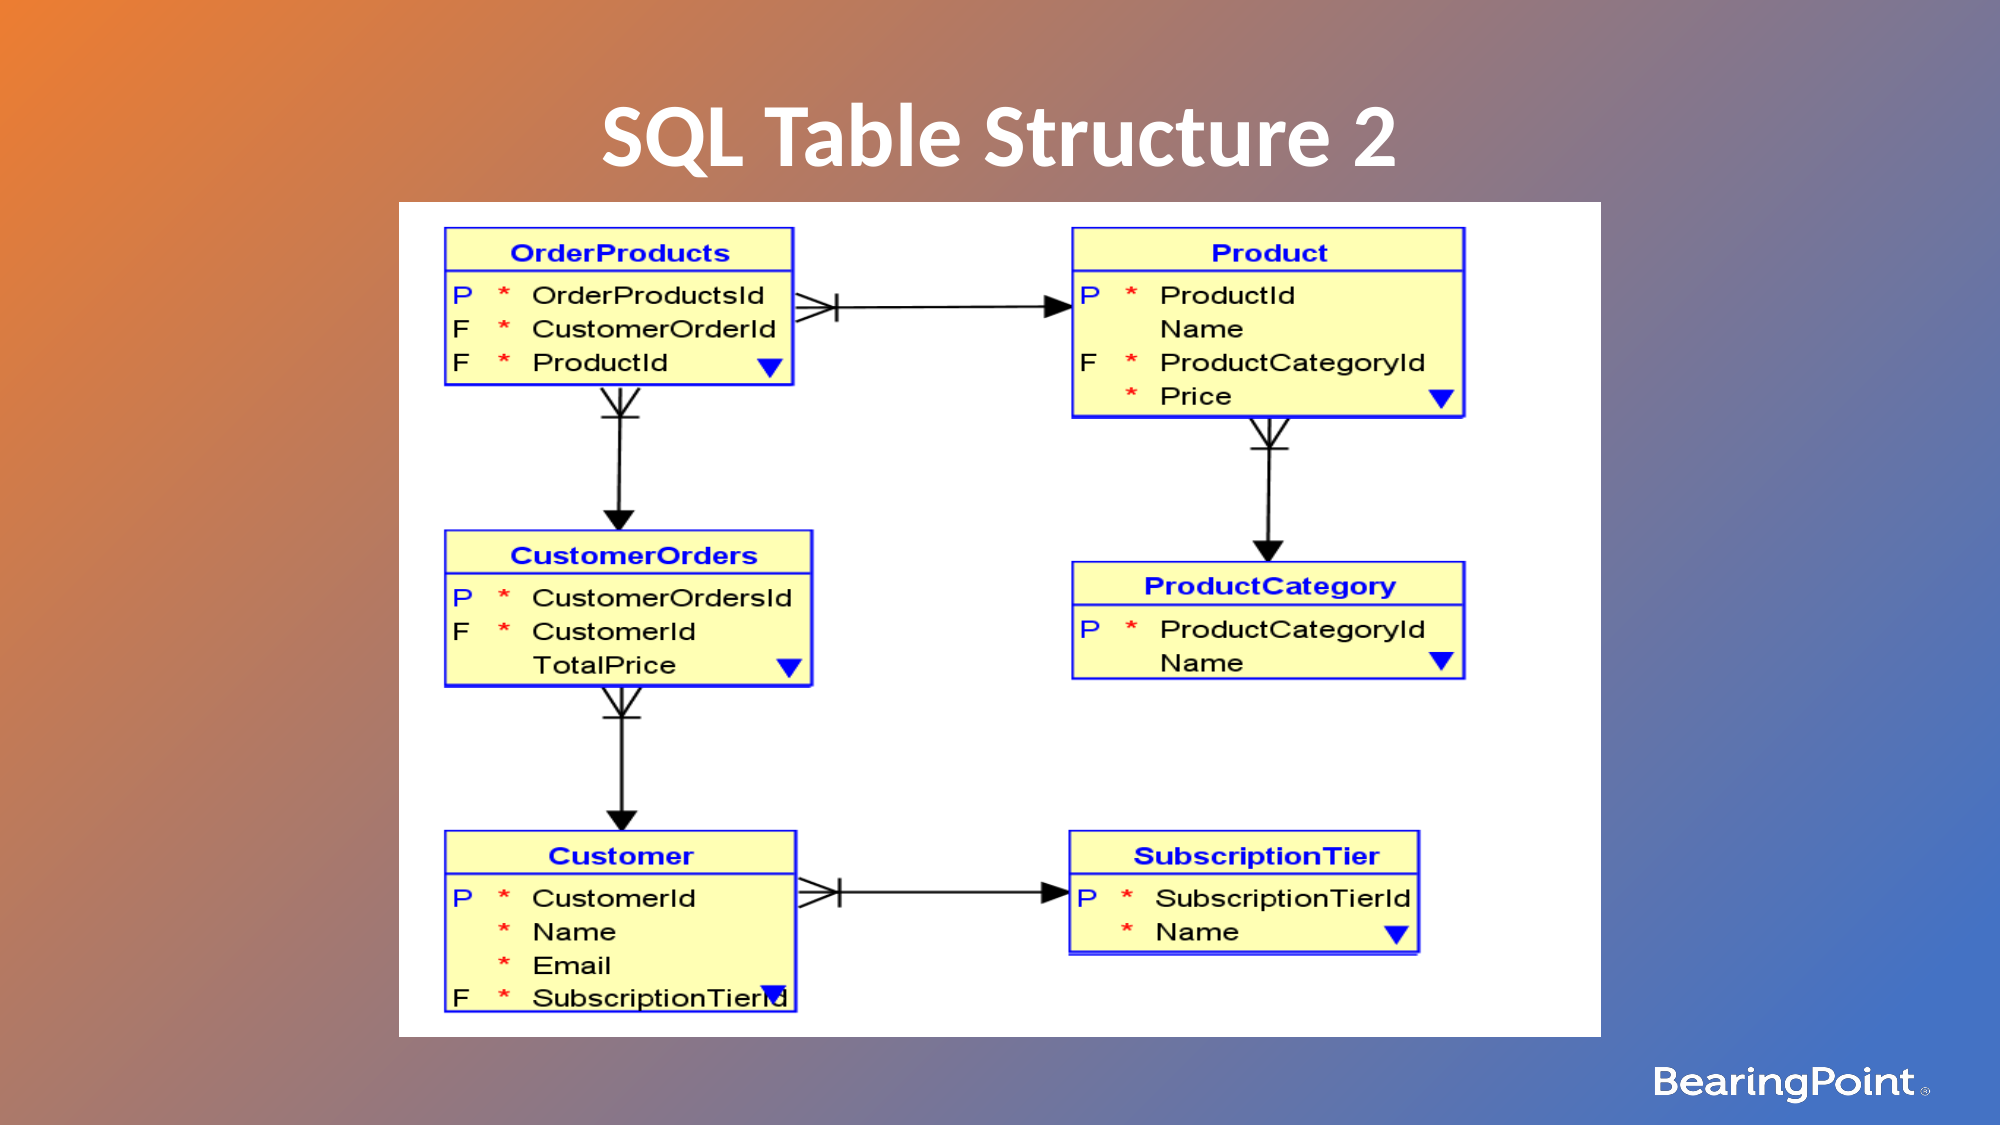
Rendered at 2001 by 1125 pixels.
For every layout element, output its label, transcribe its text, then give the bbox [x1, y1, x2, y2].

list SQL Table Structure 2 [255, 38, 1745, 237]
picture [399, 202, 1601, 1037]
picture [1621, 1039, 1964, 1123]
